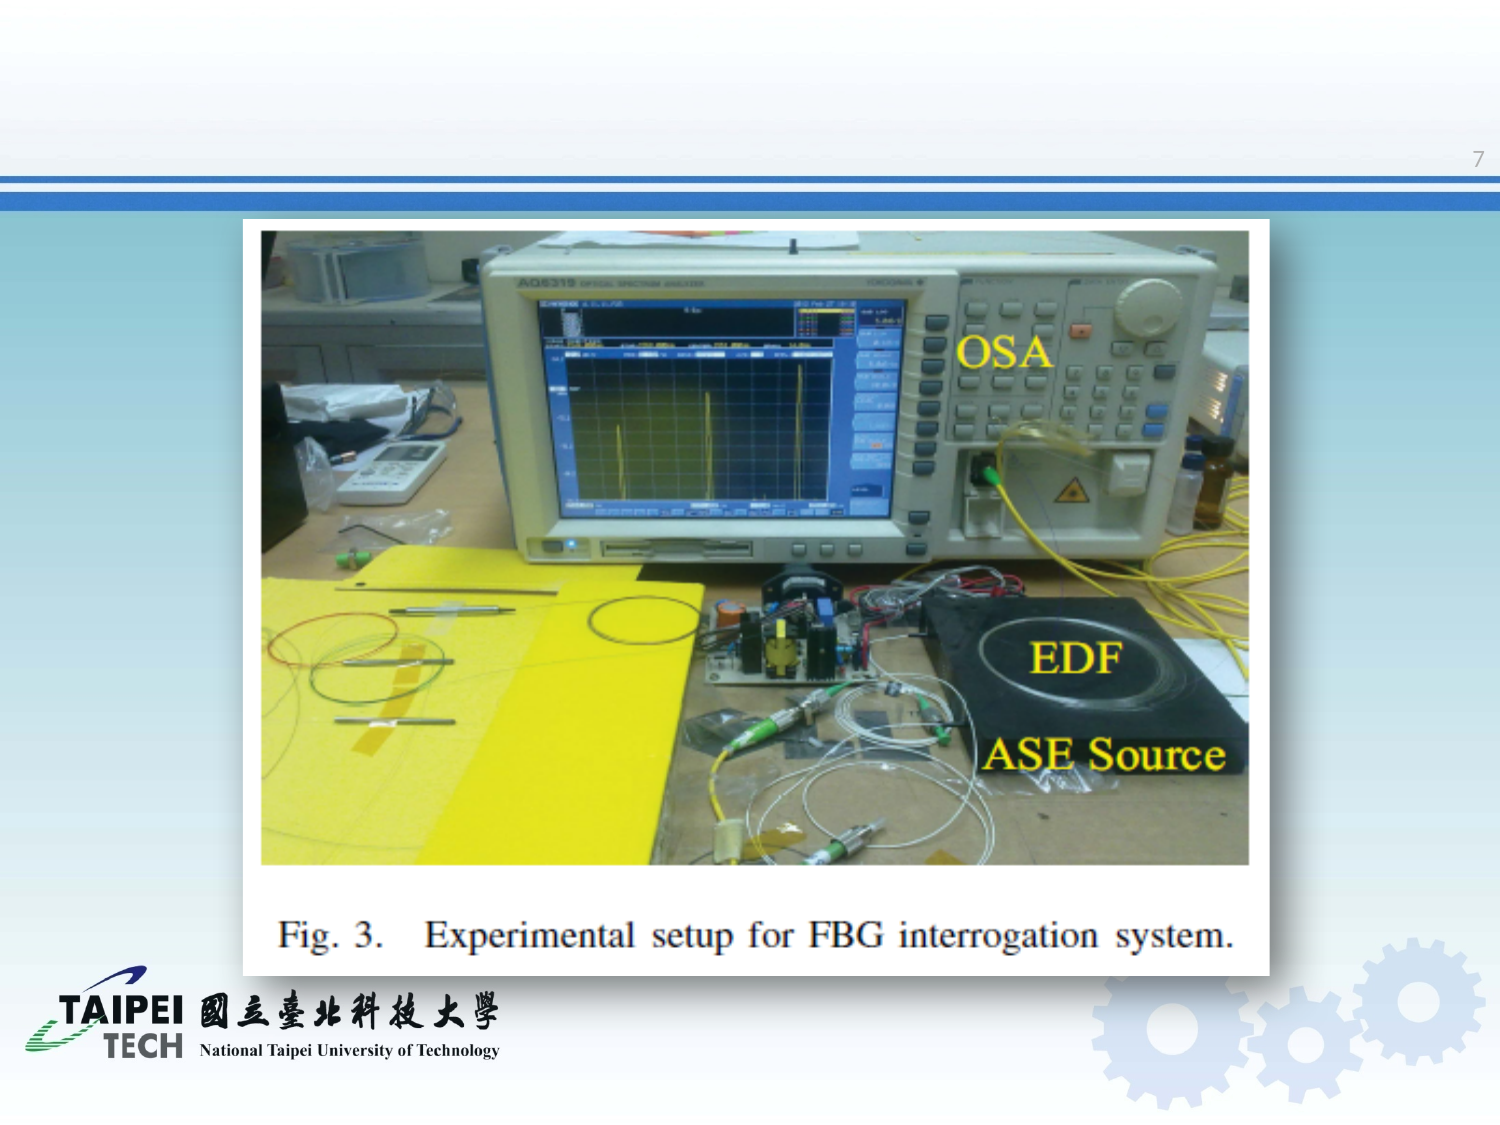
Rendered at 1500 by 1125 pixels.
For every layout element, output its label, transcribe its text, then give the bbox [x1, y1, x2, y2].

text_box [5, 231, 236, 1000]
picture [0, 0, 1500, 1124]
slide_number 7 [1149, 127, 1500, 188]
